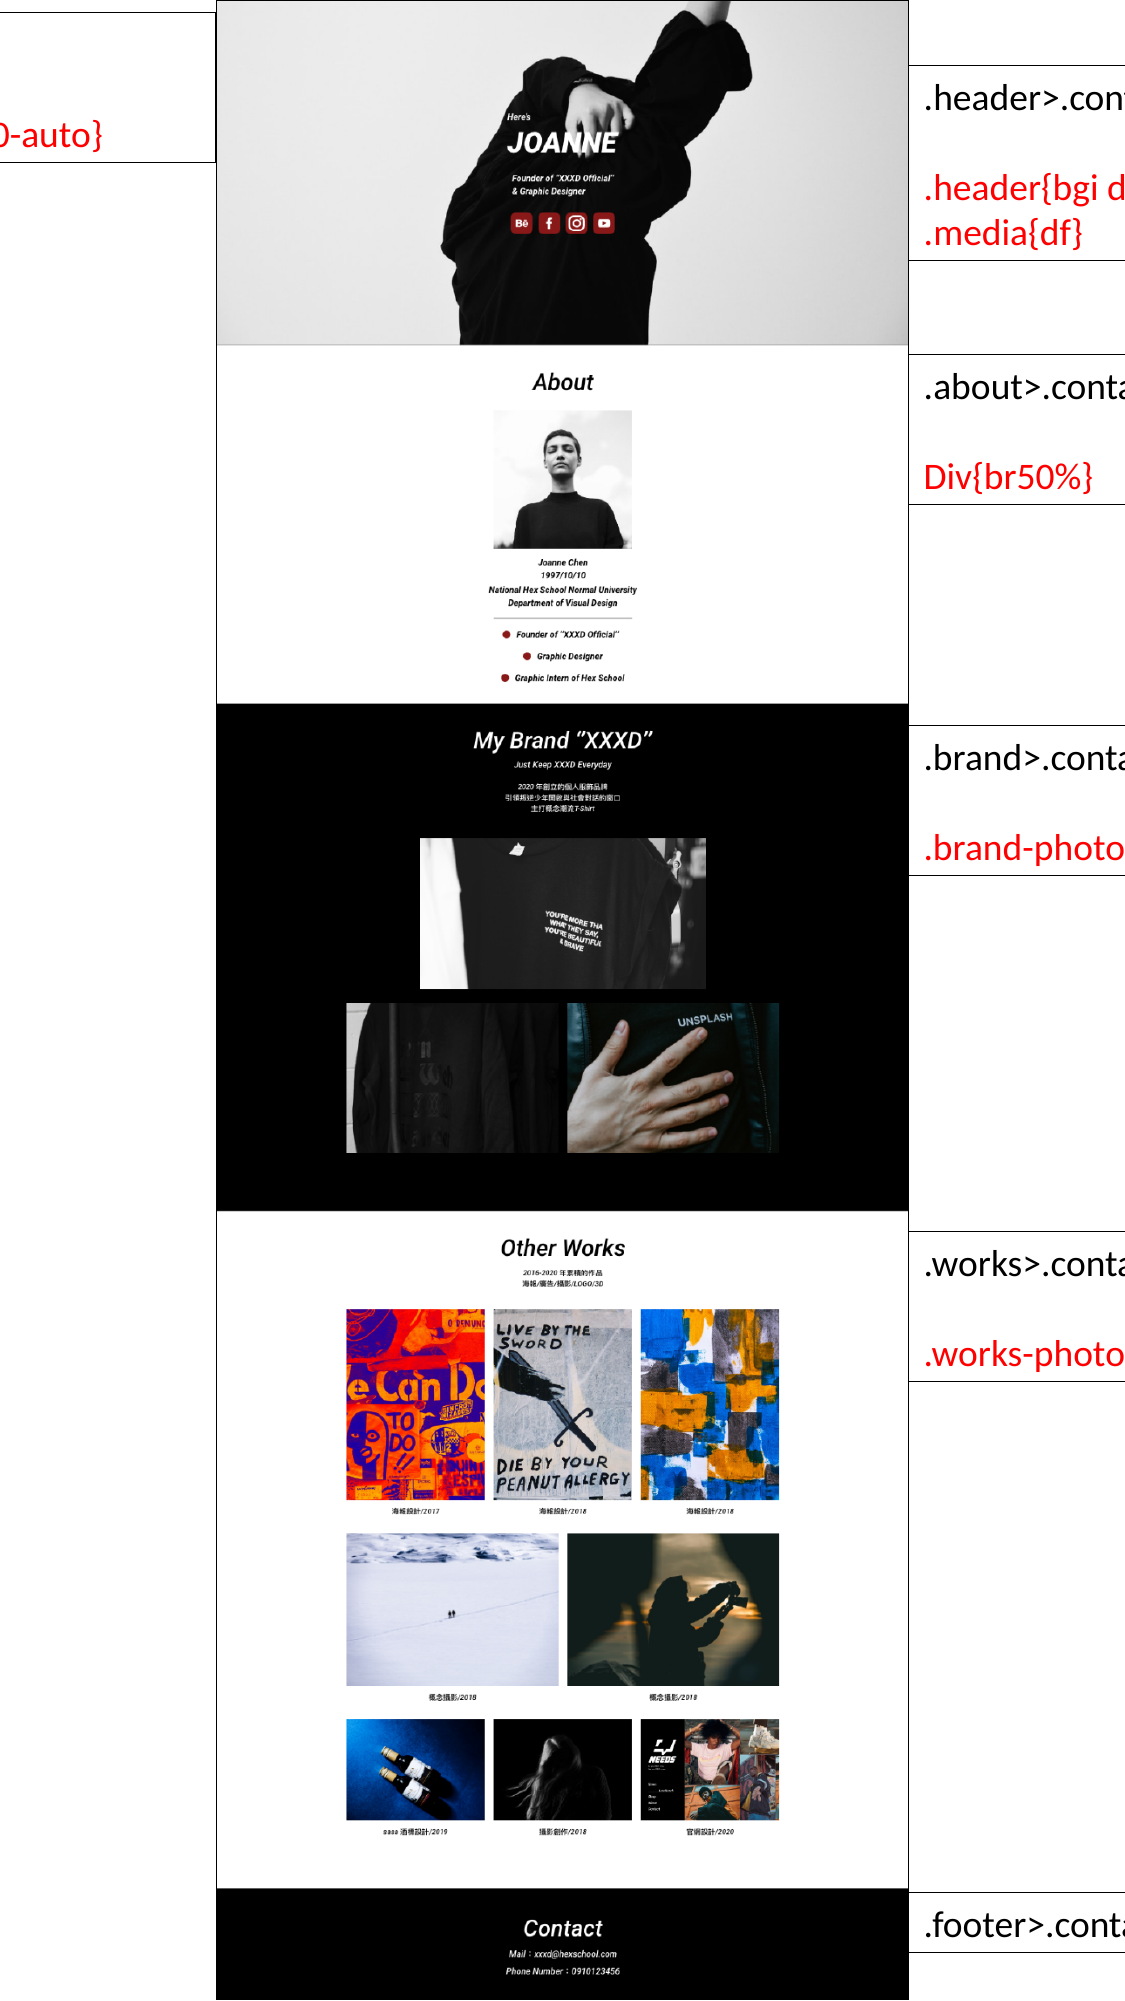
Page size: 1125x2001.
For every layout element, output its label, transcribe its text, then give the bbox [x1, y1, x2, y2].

text_box .wrap> .container{w1200 m0-auto} [0, 12, 216, 163]
text_box .footer>.container>h2+ul>li*2>a [909, 1892, 1125, 1953]
text_box .works>.container>h2+p+ul.works-photo>li*8>(a>img)+p .works-photo{df fww} [909, 1231, 1125, 1382]
text_box .brand>.container>(h2>span)+p+(ul.brand-photo>li*3) .brand-photo{df fwwr} [909, 725, 1125, 876]
picture [216, 0, 909, 2000]
text_box .about>.container>(h2+img+(ul>li*4)+ul>li*3>(div+p)) Div{br50%} [909, 354, 1125, 505]
text_box .header>.container>(ul>(li>p)+(li>h1)+(li>p)+(li>ul.media>li*4>img)) .header{bgi df} .media{df} [909, 65, 1125, 261]
